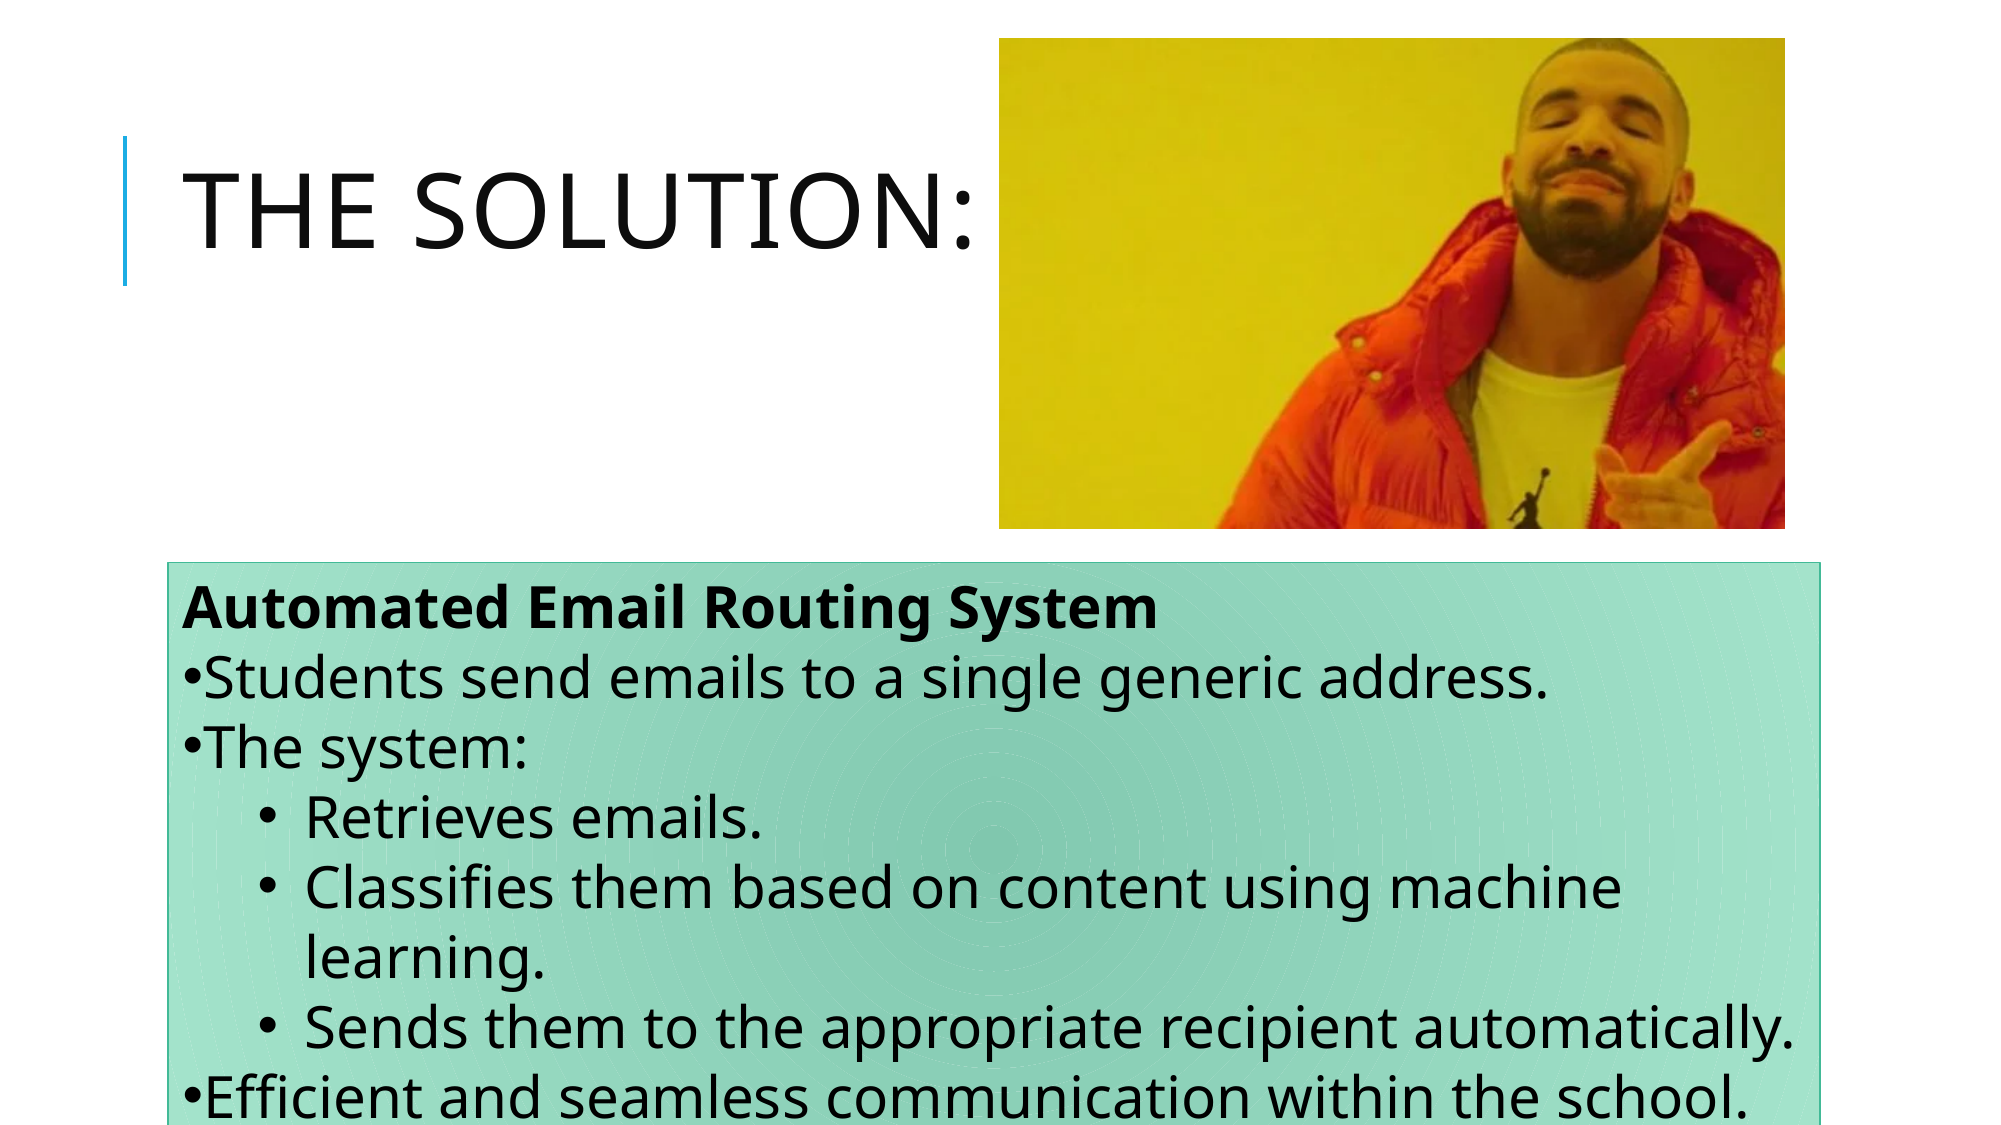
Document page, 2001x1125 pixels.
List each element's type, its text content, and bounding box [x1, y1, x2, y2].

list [999, 37, 1785, 530]
title The Solution: [168, 96, 992, 342]
text_box Automated Email Routing System Students send emails to a single generic address. The system: Retrieves emails. Classifies them based on content using machine learning. Sends them to the appropriate recipient automatically. Efficient and seamless communication within the school. [167, 562, 1821, 1125]
